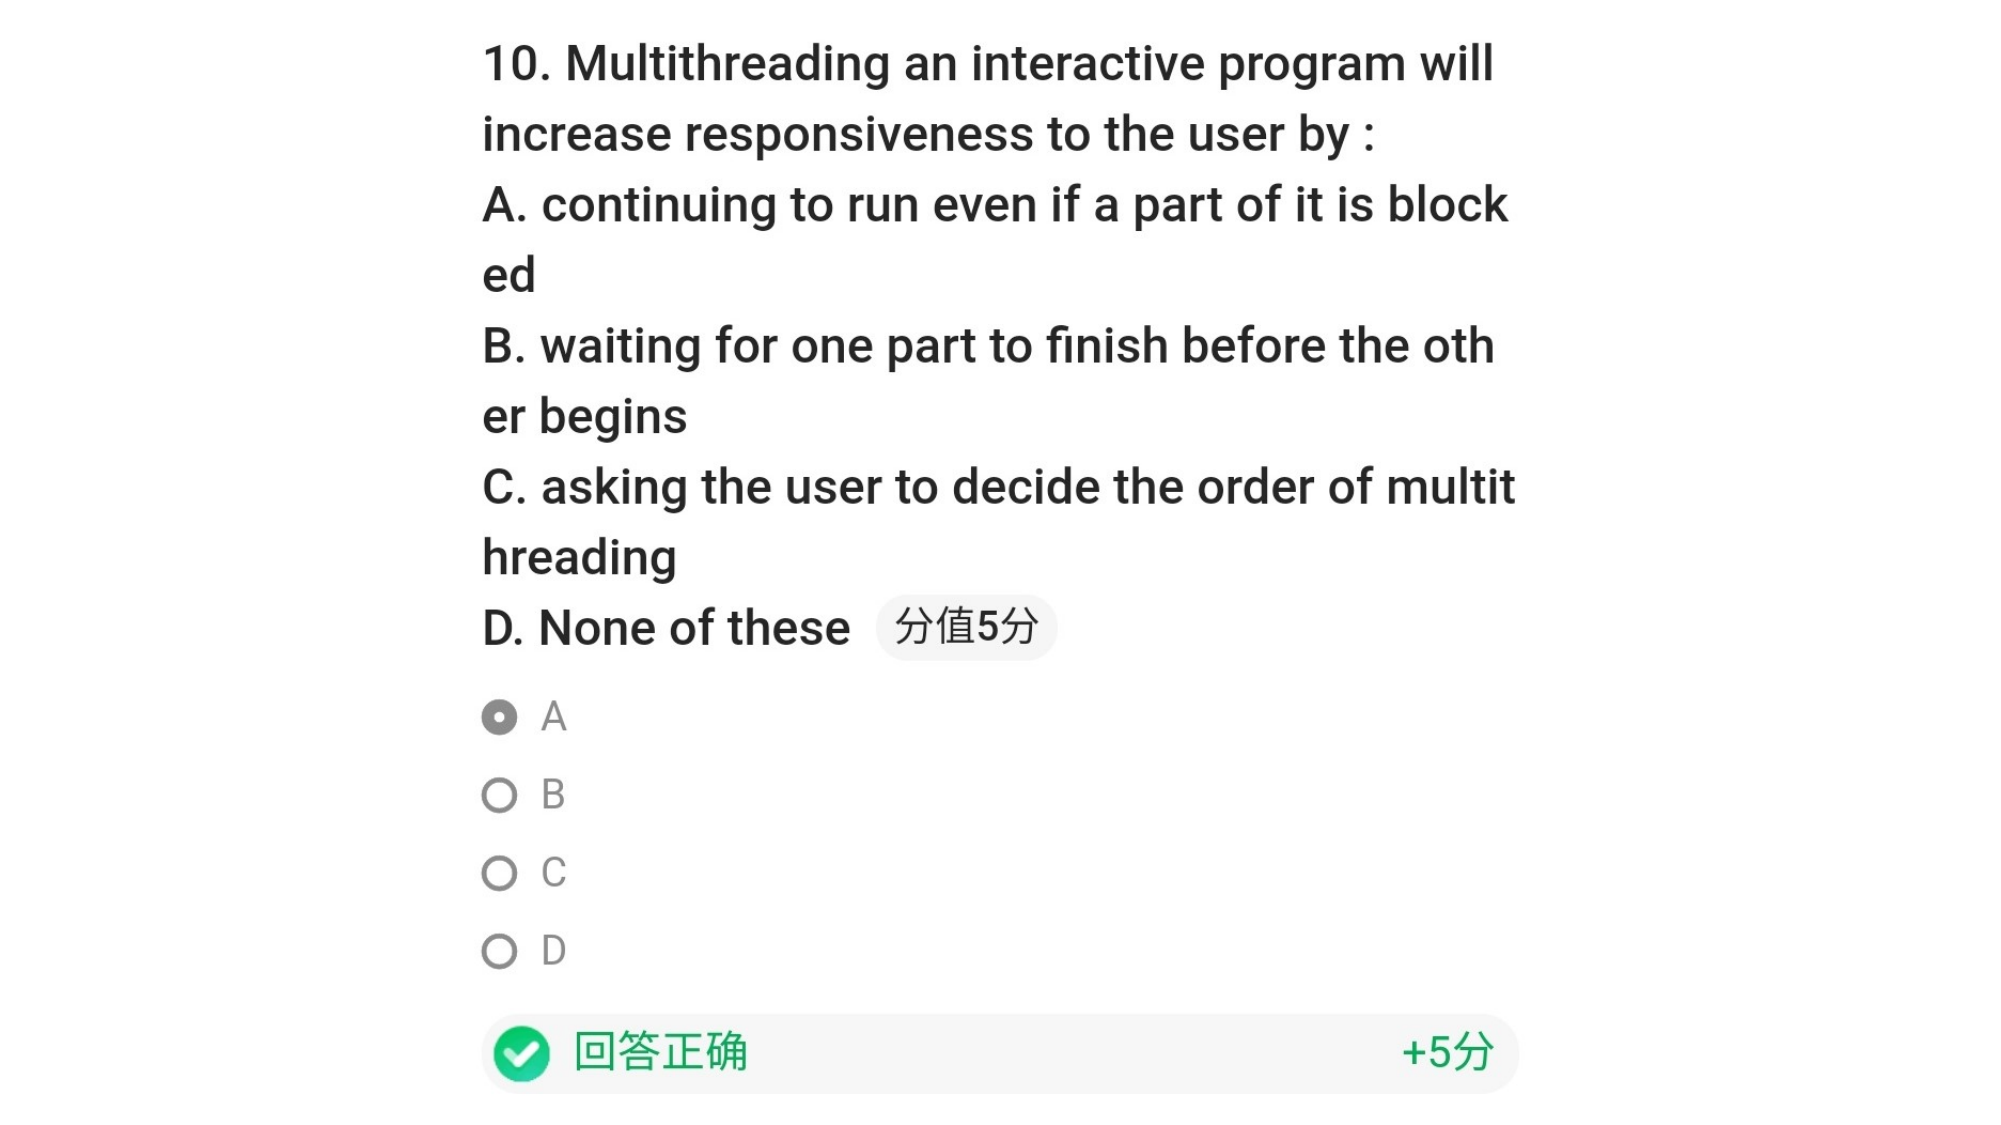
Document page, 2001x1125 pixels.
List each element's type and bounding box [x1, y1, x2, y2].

picture [422, 0, 1577, 1125]
